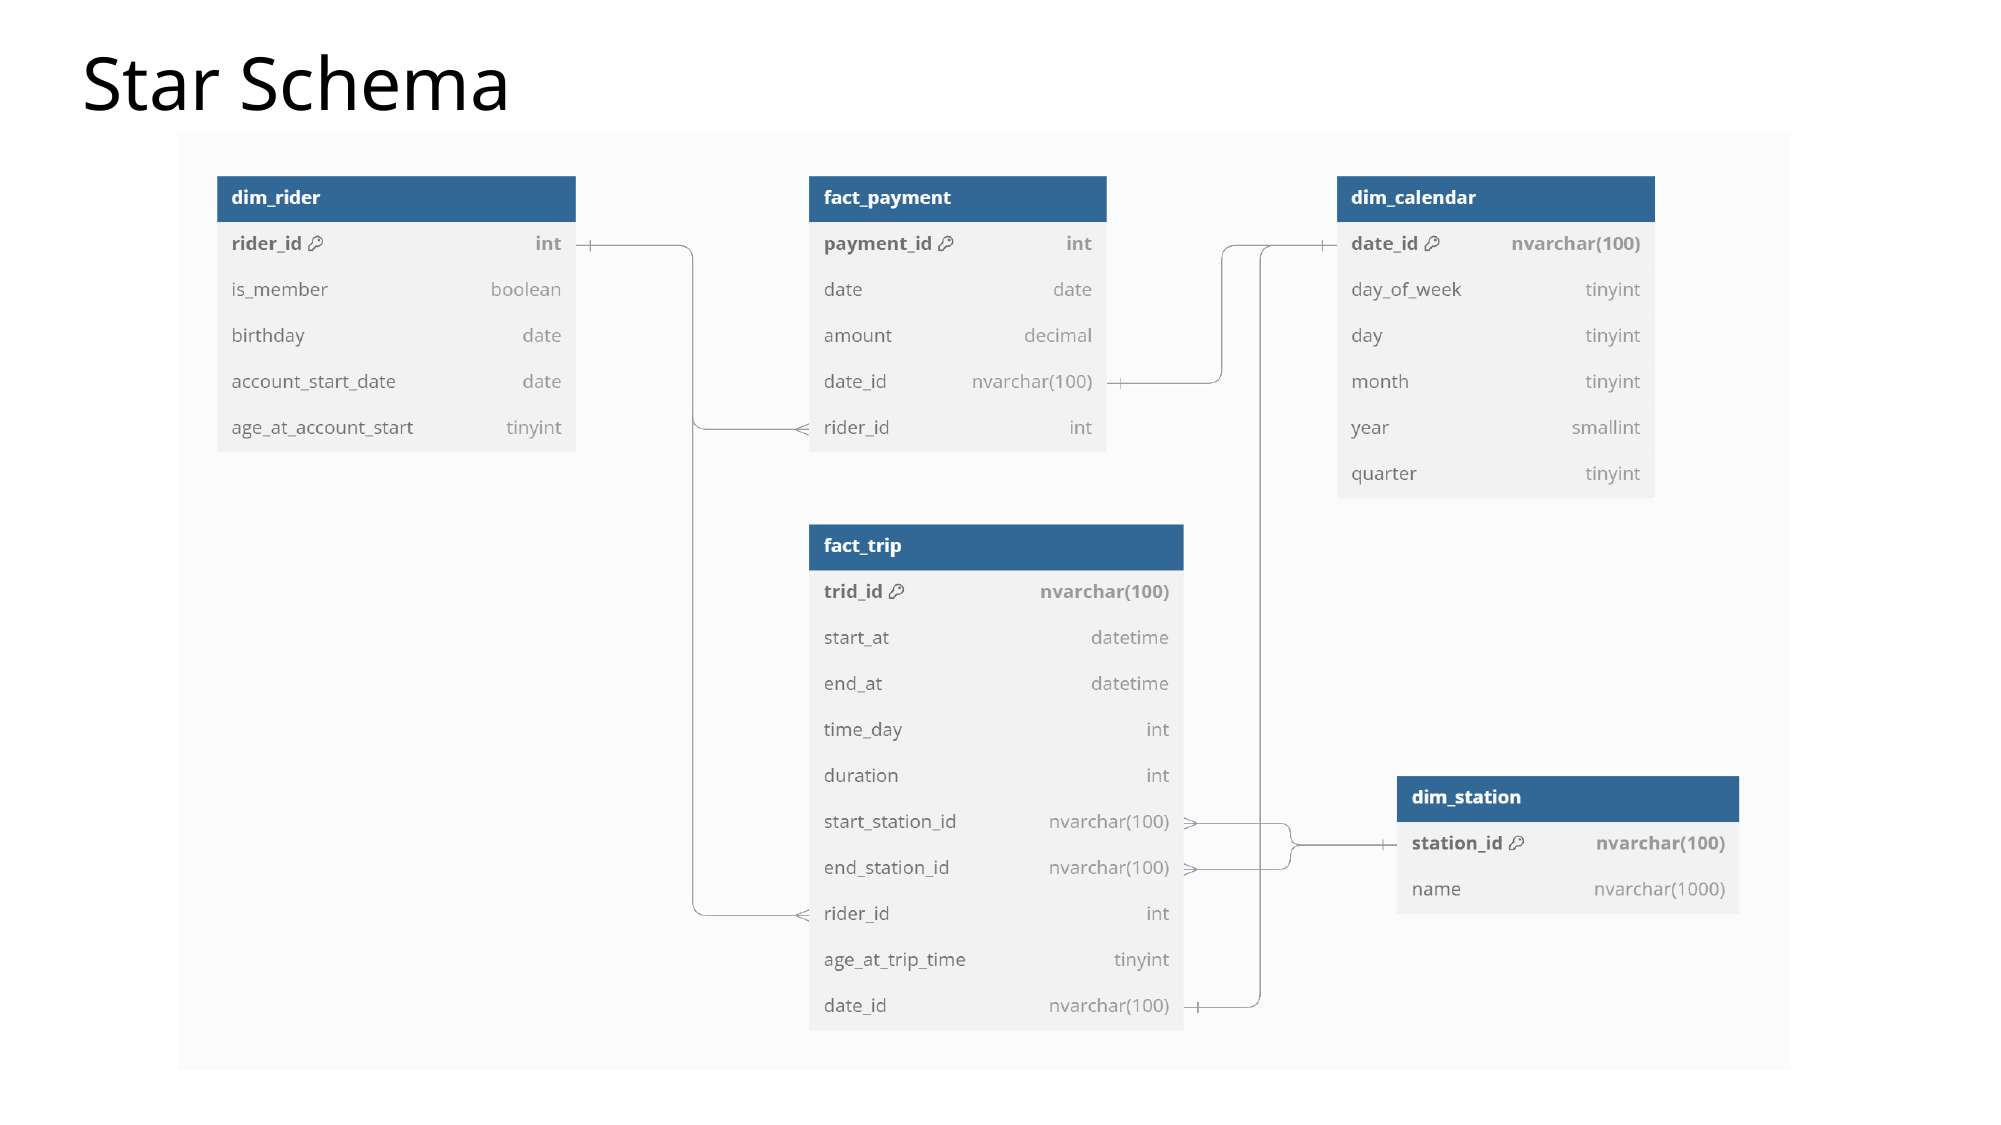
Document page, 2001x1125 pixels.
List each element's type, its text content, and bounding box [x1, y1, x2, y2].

title Star Schema [67, 38, 1833, 134]
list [178, 133, 1791, 1071]
